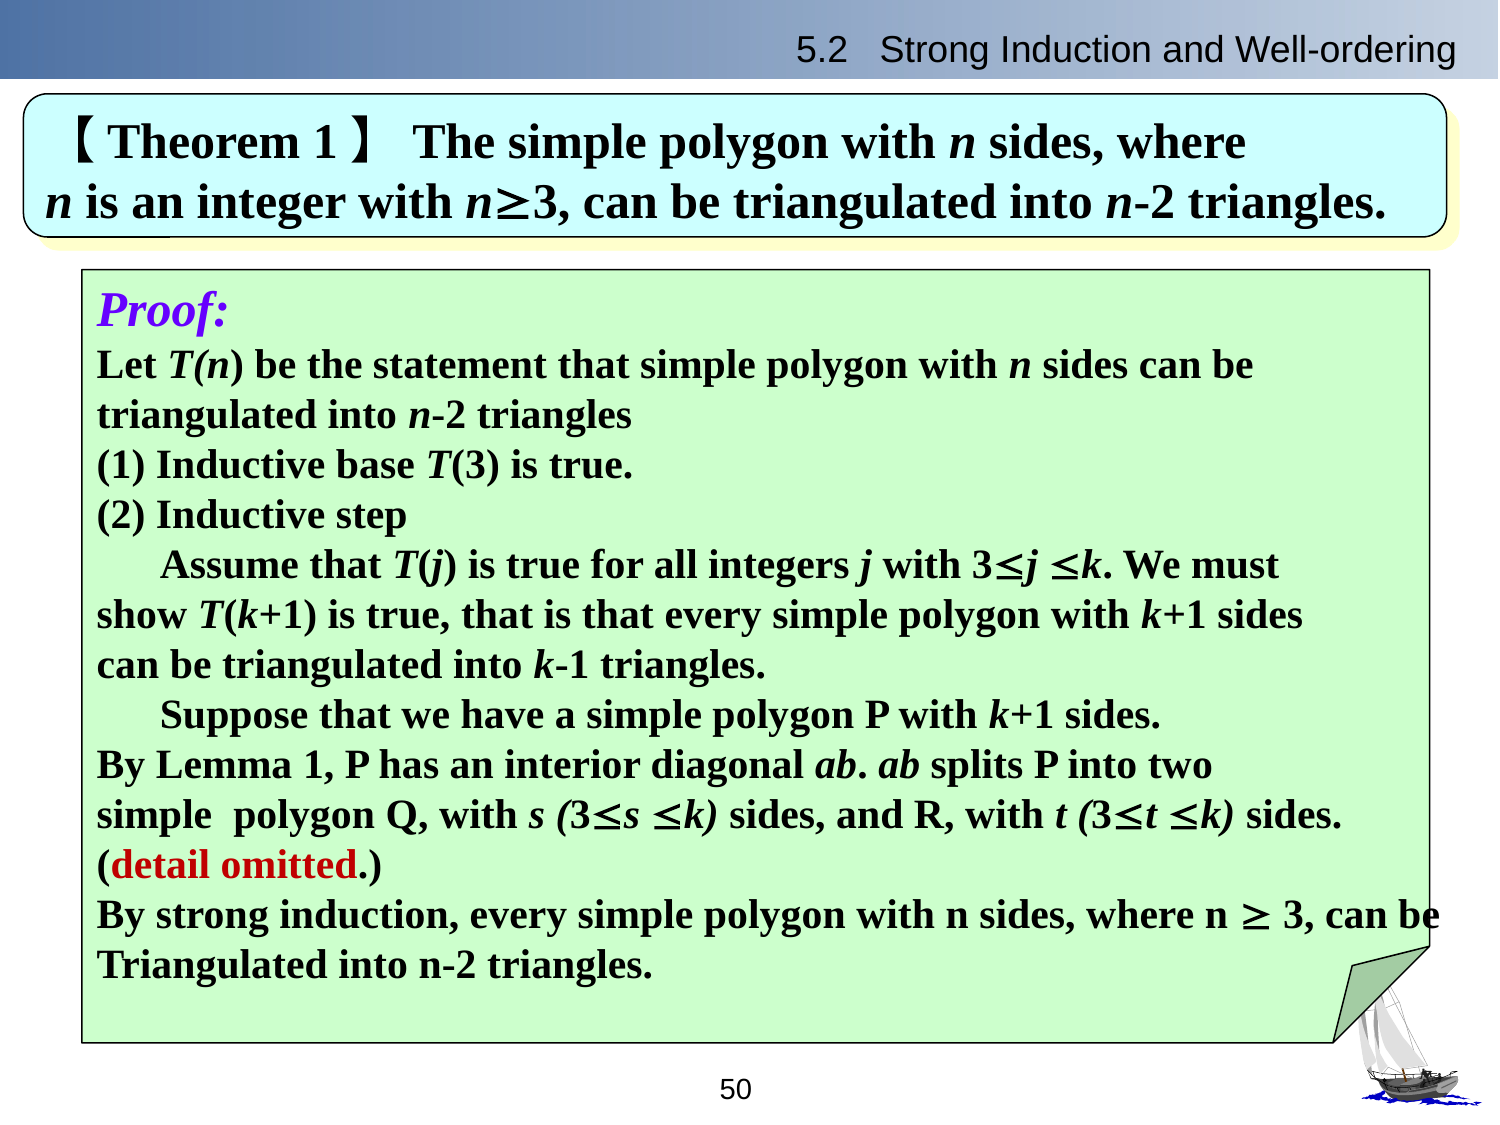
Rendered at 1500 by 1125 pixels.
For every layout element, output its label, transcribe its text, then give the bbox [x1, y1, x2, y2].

text_box 【Theorem 1】The simple polygon with n sides, where n is an integer with n3, can be triangulated into n-2 triangles. [23, 93, 1447, 237]
slide_number 50 [666, 1049, 768, 1125]
text_box 5.2 Strong Induction and Well-ordering [674, 17, 1483, 78]
picture [0, 0, 1500, 79]
text_box Proof: Let T(n) be the statement that simple polygon with n sides can be triangulated into n-2 triangles (1) Inductive base T(3) is true. (2) Inductive step Assume that T(j) is true for all integers j with 3j k. We must show T(k+1) is true, that is that every simple polygon with k+1 sides can be triangulated into k-1 triangles. Suppose that we have a simple polygon P with k+1 sides. By Lemma 1, P has an interior diagonal ab. ab splits P into two simple polygon Q, with s (3s k) sides, and R, with t (3t k) sides. (detail omitted.) By strong induction, every simple polygon with n sides, where n  3, can be Triangulated into n-2 triangles. [81, 269, 1430, 1043]
